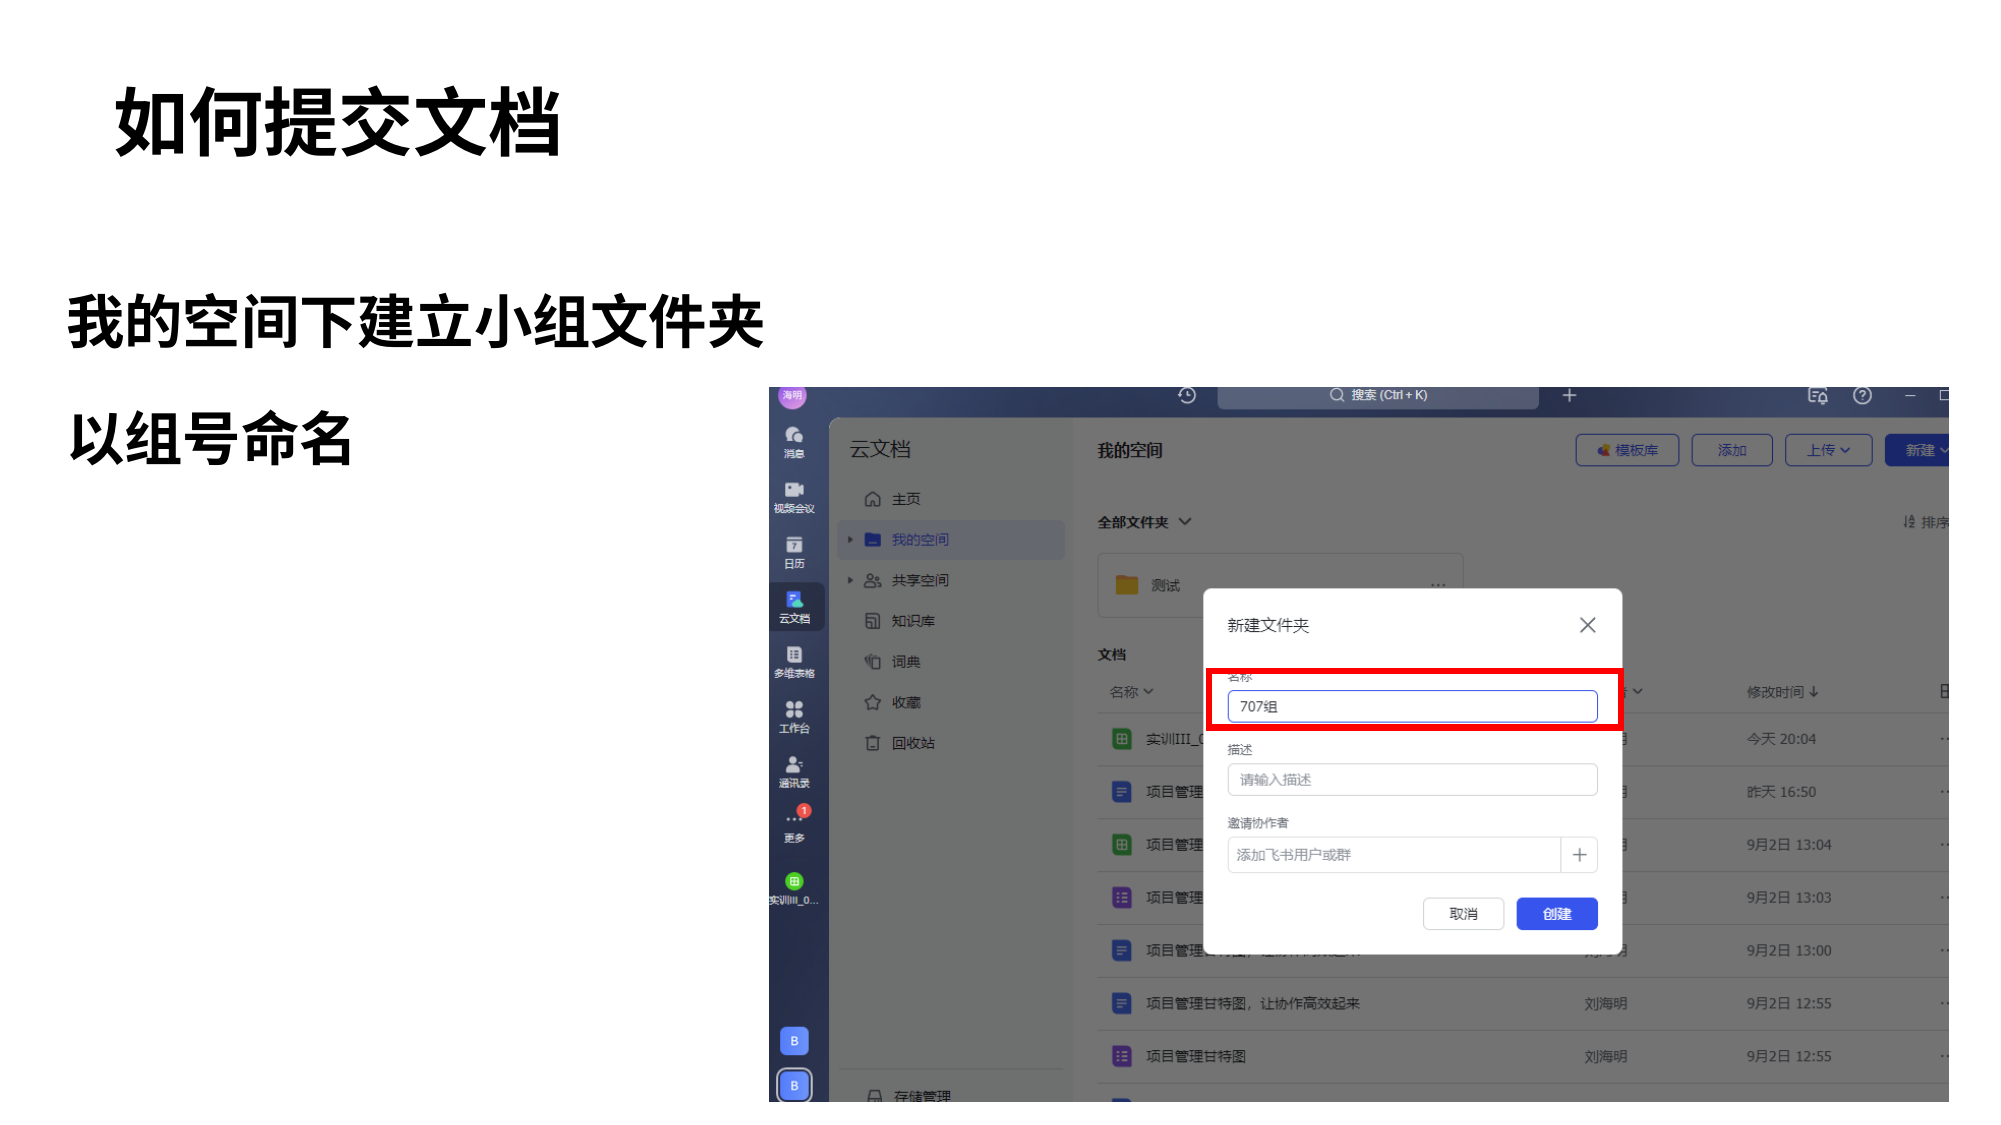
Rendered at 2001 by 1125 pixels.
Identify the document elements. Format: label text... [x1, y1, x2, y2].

picture [769, 387, 1949, 1102]
text_box 我的空间下建立小组文件夹 以组号命名 [51, 242, 1944, 1033]
text_box 如何提交文档 [98, 22, 1428, 175]
